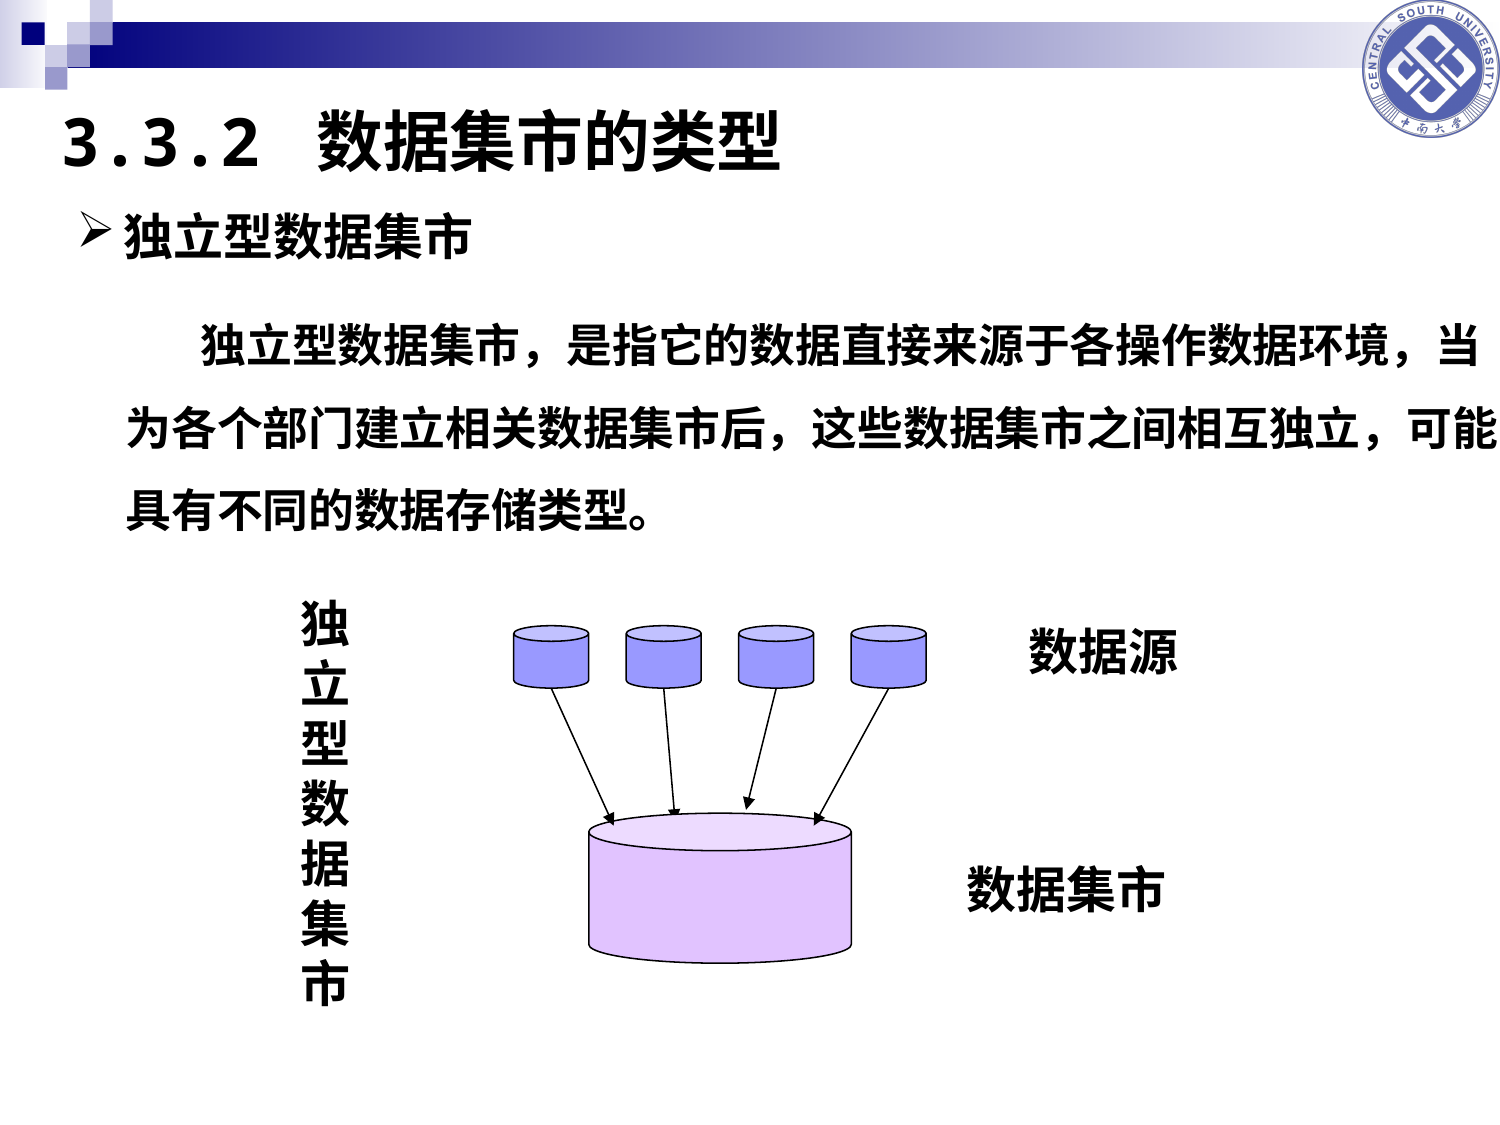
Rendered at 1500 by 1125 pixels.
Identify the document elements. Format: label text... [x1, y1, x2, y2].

text_box [663, 688, 681, 814]
text_box 数据集市 [951, 850, 1239, 926]
text_box 3.3.2 数据集市的类型 [45, 90, 1447, 190]
text_box 数据源 [1013, 613, 1302, 688]
text_box [551, 688, 615, 826]
text_box [588, 820, 852, 964]
text_box [738, 625, 814, 689]
text_box 独立型数据集市，是指它的数据直接来源于各操作数据环境，当为各个部门建立相关数据集市后，这些数据集市之间相互独立，可能具有不同的数据存储类型。 [110, 282, 1500, 526]
picture [1362, 0, 1500, 138]
text_box 独立型数据集市 [285, 585, 386, 1021]
text_box [743, 688, 777, 810]
text_box [626, 625, 702, 689]
text_box [813, 688, 889, 826]
text_box 独立型数据集市 [61, 198, 489, 273]
text_box [851, 625, 927, 689]
text_box [513, 625, 589, 689]
